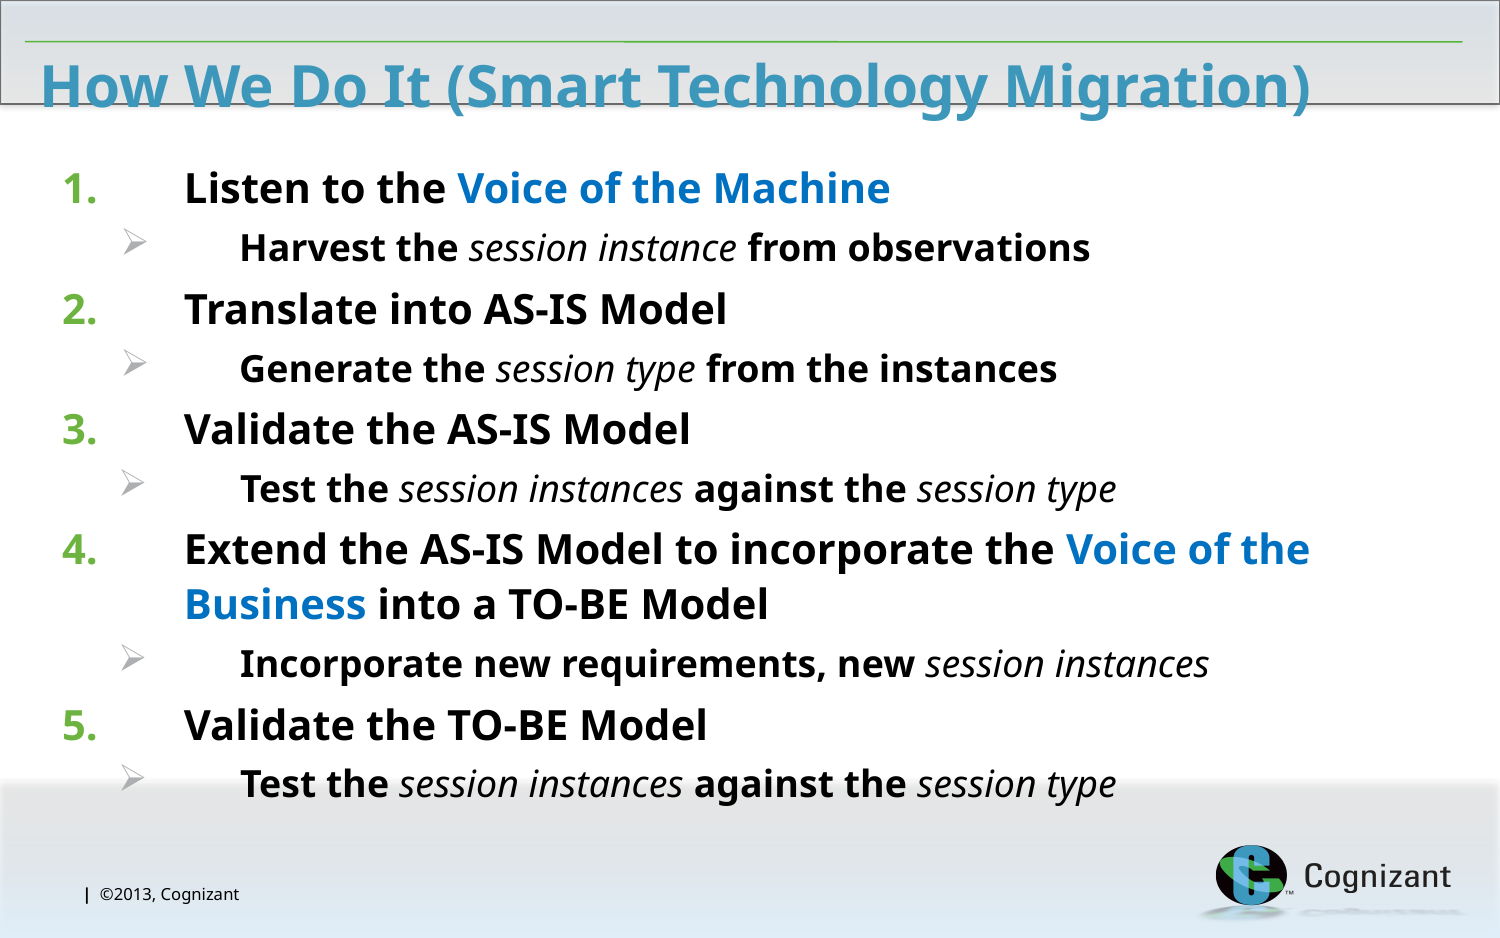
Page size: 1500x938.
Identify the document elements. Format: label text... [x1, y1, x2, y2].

list Listen to the Voice of the Machine Harvest the session instance from observations Translate into AS-IS Model Generate the session type from the instances Validate the AS-IS Model Test the session instances against the session type Extend the AS-IS Model to incorporate the Voice of the Business into a TO-BE Model Incorporate new requirements, new session instances Validate the TO-BE Model Test the session instances against the session type [46, 149, 1431, 894]
picture [1165, 838, 1488, 938]
title How We Do It (Smart Technology Migration) [24, 41, 1438, 178]
